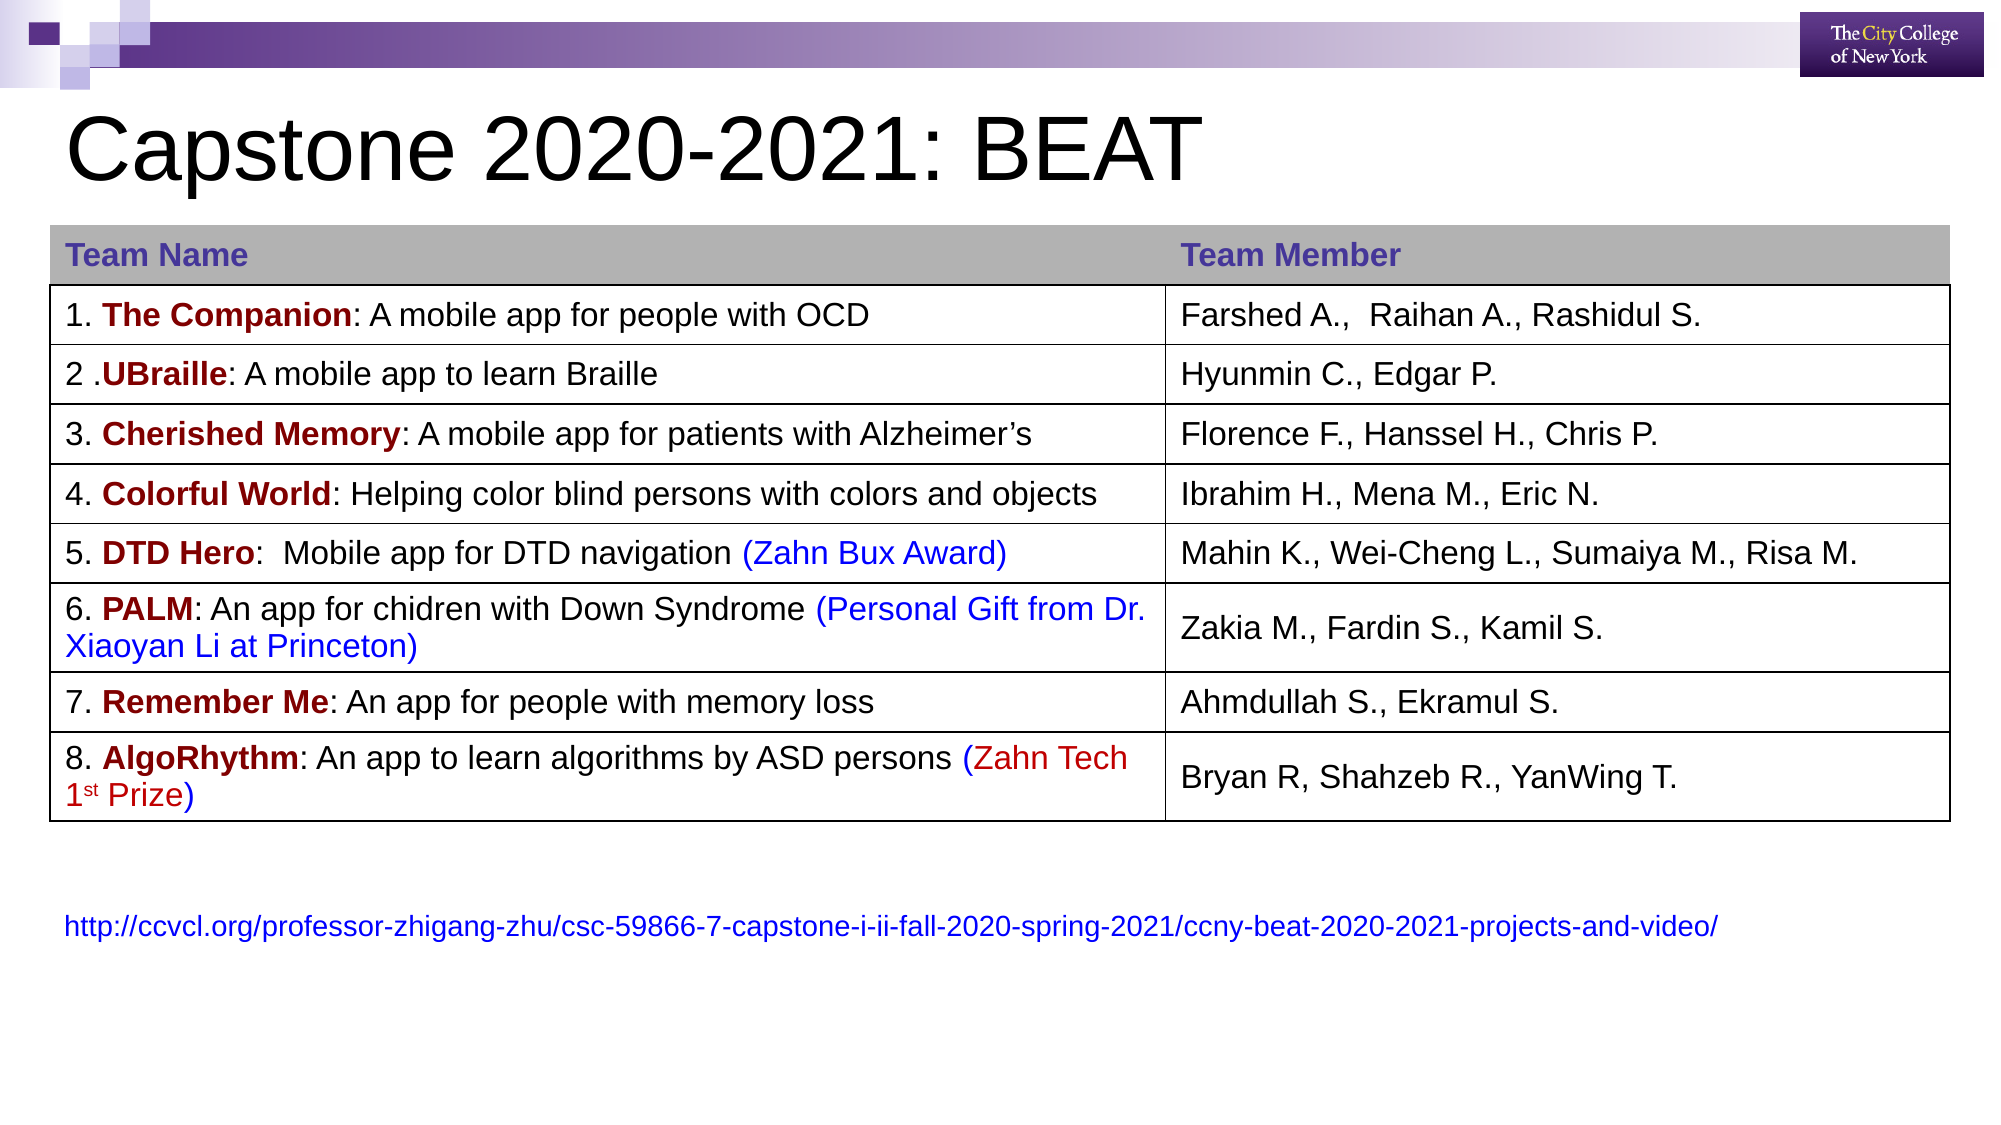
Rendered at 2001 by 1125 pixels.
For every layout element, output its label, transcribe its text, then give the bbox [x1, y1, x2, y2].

table_cell Bryan R, Shahzeb R., YanWing T. [1166, 733, 1949, 820]
table_cell Zakia M., Fardin S., Kamil S. [1166, 584, 1949, 671]
table_cell 7. Remember Me: An app for people with memory loss [51, 673, 1165, 731]
table_cell Hyunmin C., Edgar P. [1166, 345, 1949, 403]
table_cell Mahin K., Wei-Cheng L., Sumaiya M., Risa M. [1166, 524, 1949, 582]
table_cell 5. DTD Hero: Mobile app for DTD navigation (Zahn Bux Award) [51, 524, 1165, 582]
title Capstone 2020-2021: BEAT [49, 74, 1951, 213]
table_cell Ibrahim H., Mena M., Eric N. [1166, 465, 1949, 523]
table_cell 4. Colorful World: Helping color blind persons with colors and objects [51, 465, 1165, 523]
table_header Team Name [50, 225, 1166, 284]
table_cell 6. PALM: An app for chidren with Down Syndrome (Personal Gift from Dr. Xiaoyan Li at Princeton) [51, 584, 1165, 671]
picture [1800, 12, 1984, 77]
table_cell 3. Cherished Memory: A mobile app for patients with Alzheimer’s [51, 405, 1165, 463]
table_cell Florence F., Hanssel H., Chris P. [1166, 405, 1949, 463]
table_cell Ahmdullah S., Ekramul S. [1166, 673, 1949, 731]
table_cell Farshed A., Raihan A., Rashidul S. [1166, 286, 1949, 344]
text_box http://ccvcl.org/professor-zhigang-zhu/csc-59866-7-capstone-i-ii-fall-2020-spring-2021/ccny-beat-2020-2021-projects-and-video/ [49, 899, 1950, 950]
table_cell 1. The Companion: A mobile app for people with OCD [51, 286, 1165, 344]
table_cell 2 .UBraille: A mobile app to learn Braille [51, 345, 1165, 403]
table_header Team Member [1166, 225, 1950, 284]
table_cell 8. AlgoRhythm: An app to learn algorithms by ASD persons (Zahn Tech 1st Prize) [51, 733, 1165, 820]
